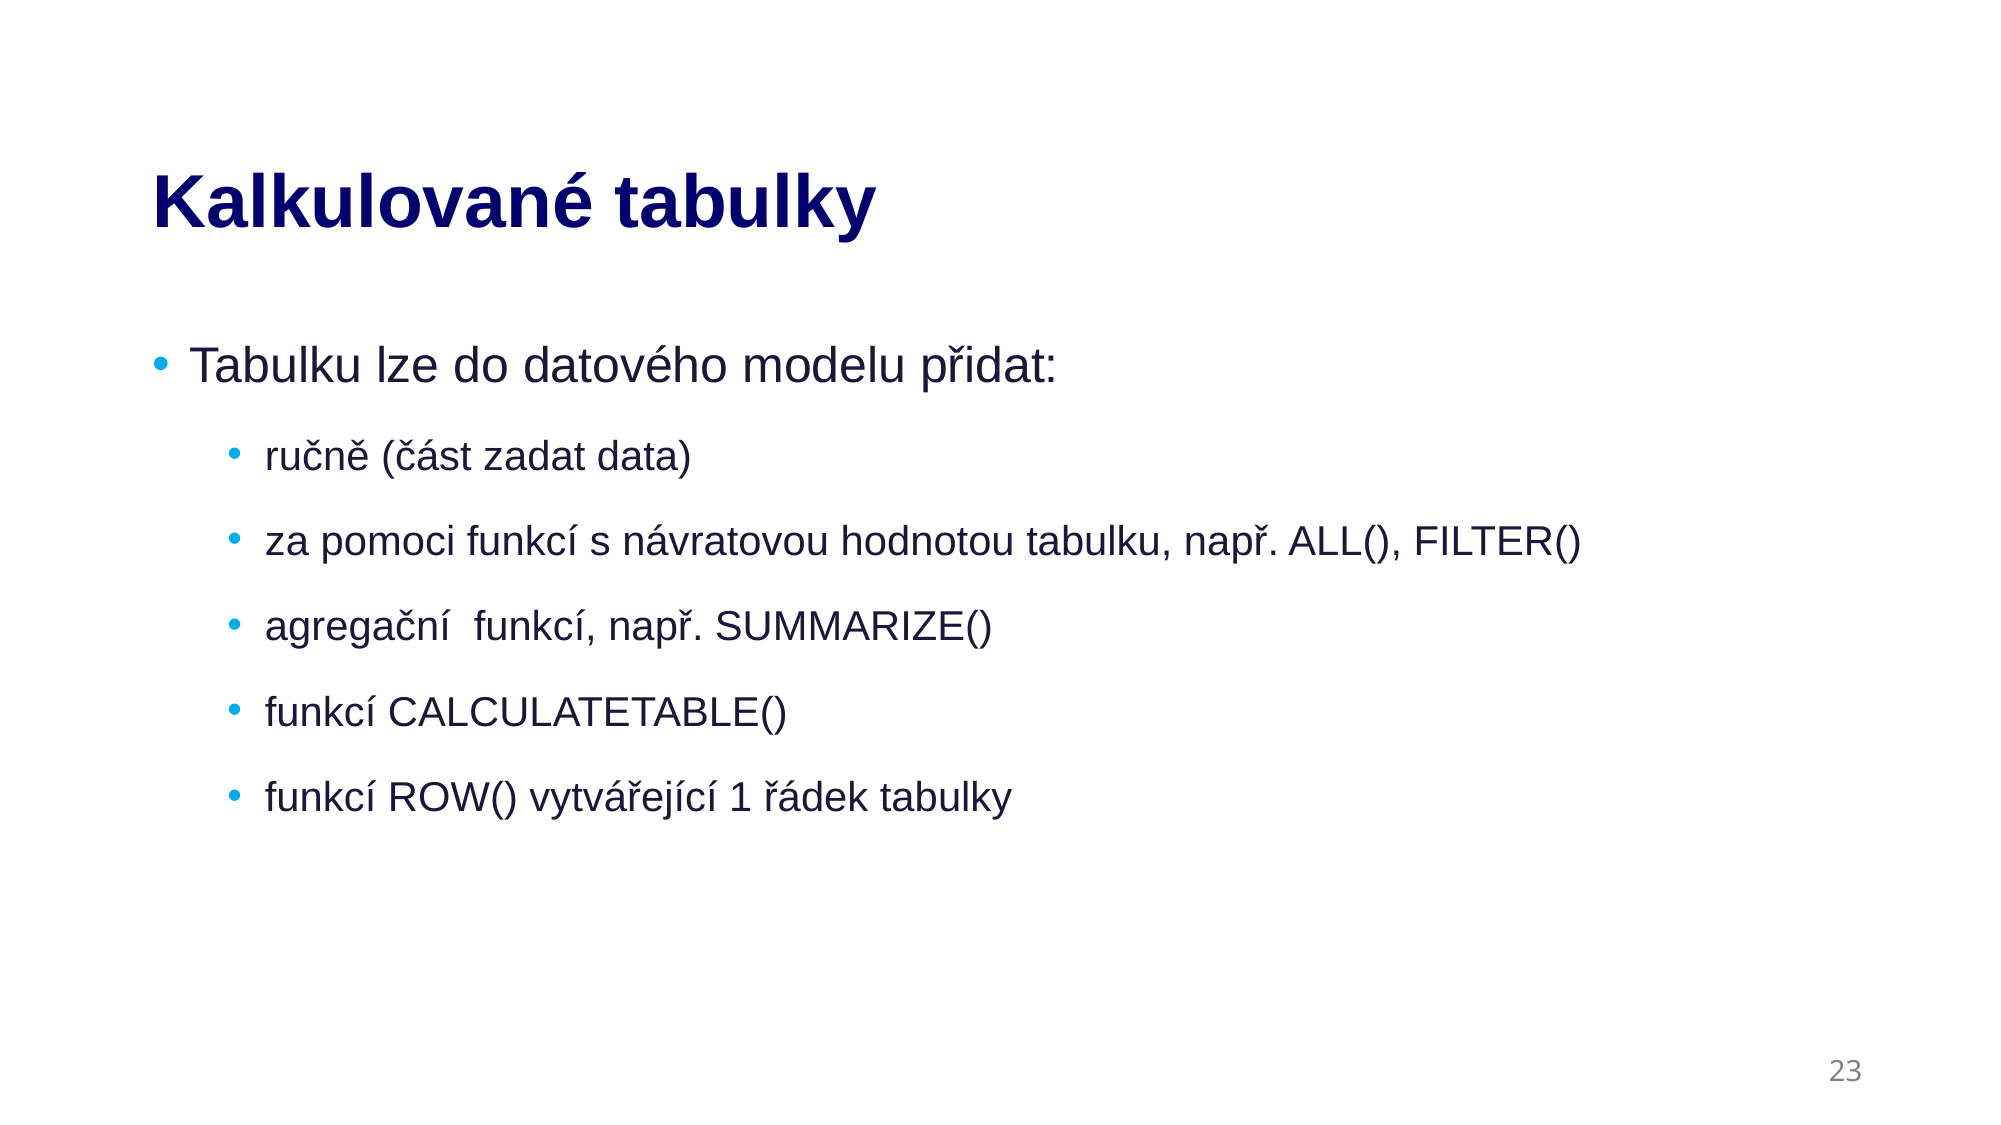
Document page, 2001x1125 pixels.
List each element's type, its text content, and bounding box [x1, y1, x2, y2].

list Tabulku lze do datového modelu přidat: ručně (část zadat data) za pomoci funkcí s návratovou hodnotou tabulku, např. ALL(), FILTER() agregační funkcí, např. SUMMARIZE() funkcí CALCULATETABLE() funkcí ROW() vytvářející 1 řádek tabulky [137, 295, 1863, 959]
slide_number 23 [1412, 1042, 1863, 1103]
title Kalkulované tabulky [137, 128, 1863, 278]
